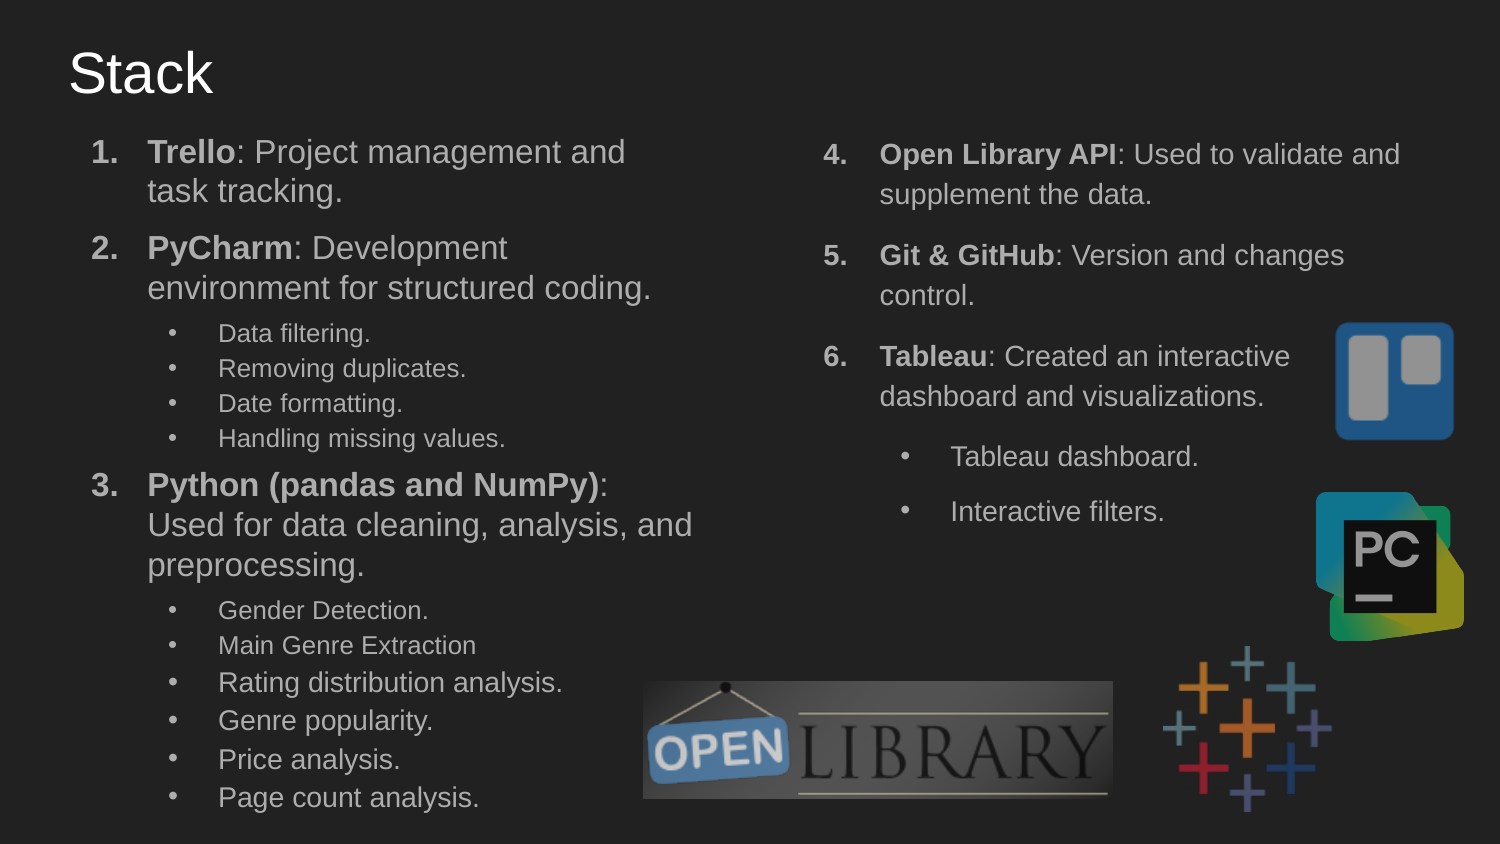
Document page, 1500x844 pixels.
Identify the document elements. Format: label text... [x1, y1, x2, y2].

list Open Library API: Used to validate and supplement the data. Git & GitHub: Version and changes control. Tableau: Created an interactive dashboard and visualizations. Tableau dashboard. Interactive filters. [785, 115, 1442, 819]
picture [643, 681, 1113, 800]
list Trello: Project management and task tracking. PyCharm: Development environment for structured coding. Data filtering. Removing duplicates. Date formatting. Handling missing values. Python (pandas and NumPy): Used for data cleaning, analysis, and preprocessing. Gender Detection. Main Genre Extraction Rating distribution analysis. Genre popularity. Price analysis. Page count analysis. [53, 114, 710, 824]
title Stack [53, 20, 1451, 115]
picture [1316, 303, 1474, 461]
picture [1163, 492, 1471, 813]
